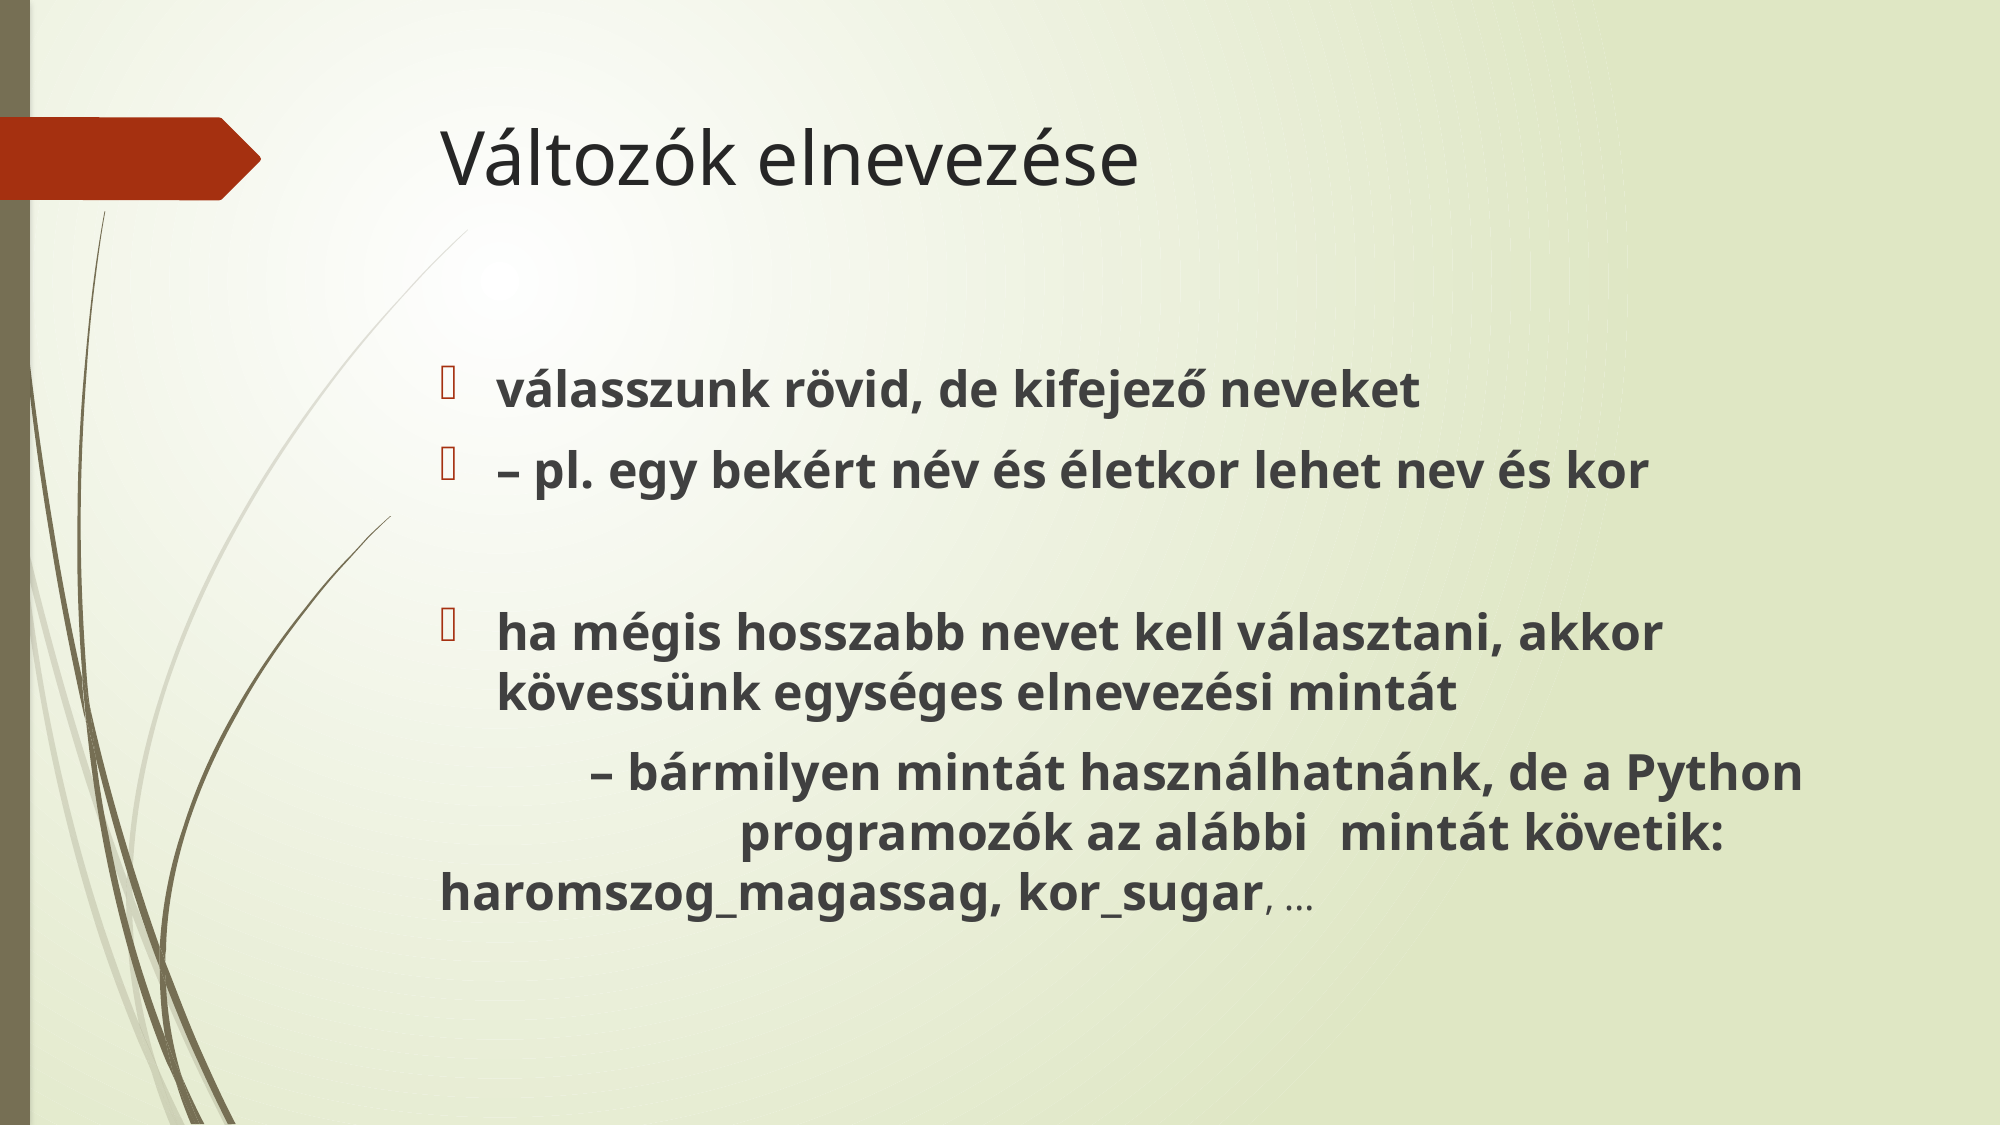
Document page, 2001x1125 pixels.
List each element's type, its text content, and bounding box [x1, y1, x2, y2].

title Változók elnevezése [425, 102, 1888, 313]
list válasszunk rövid, de kifejező neveket – pl. egy bekért név és életkor lehet nev és kor ha mégis hosszabb nevet kell választani, akkor kövessünk egységes elnevezési mintát – bármilyen mintát használhatnánk, de a Python programozók az alábbi mintát követik: haromszog_magassag, kor_sugar, ... [424, 350, 1888, 970]
